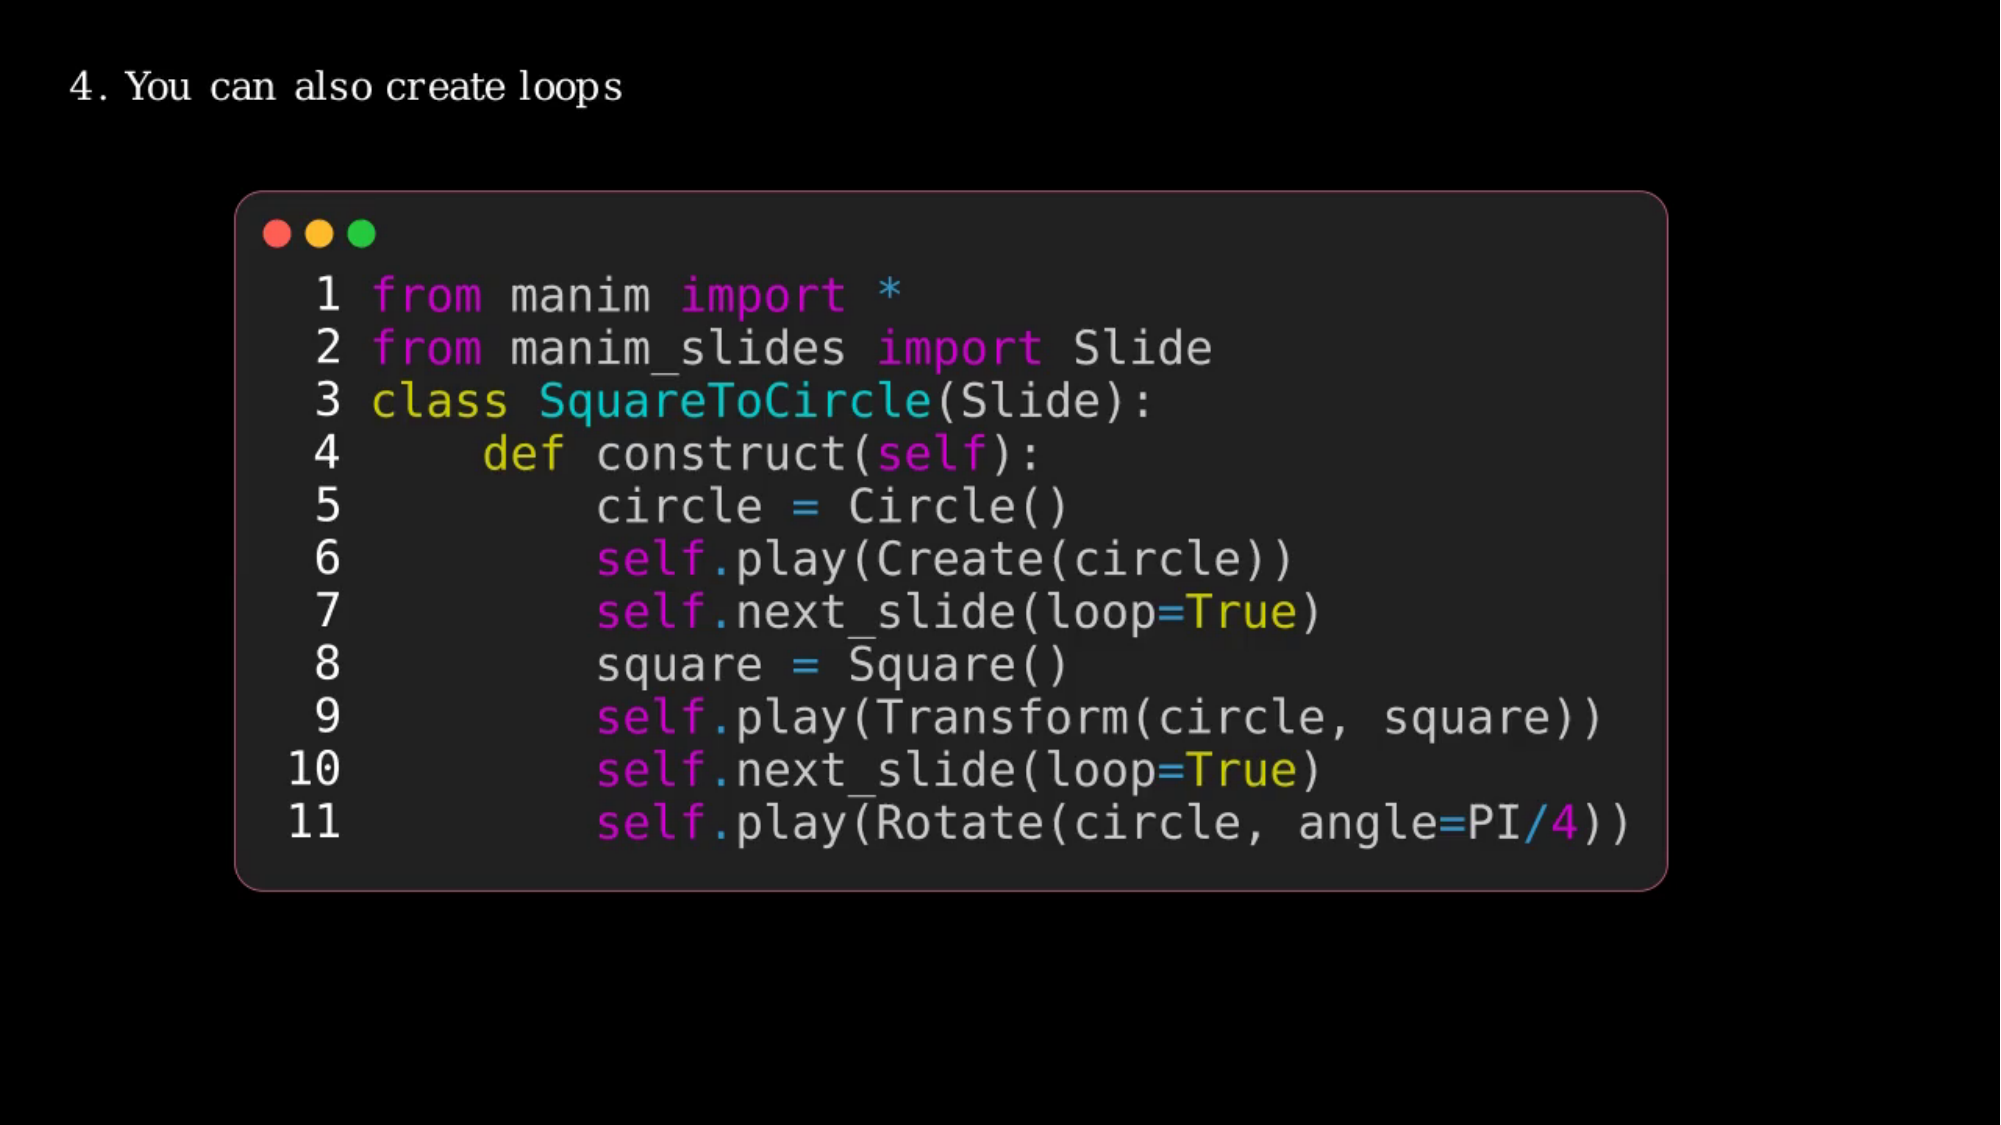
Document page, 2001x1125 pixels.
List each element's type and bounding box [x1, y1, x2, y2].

text_box [0, 0, 2000, 1125]
